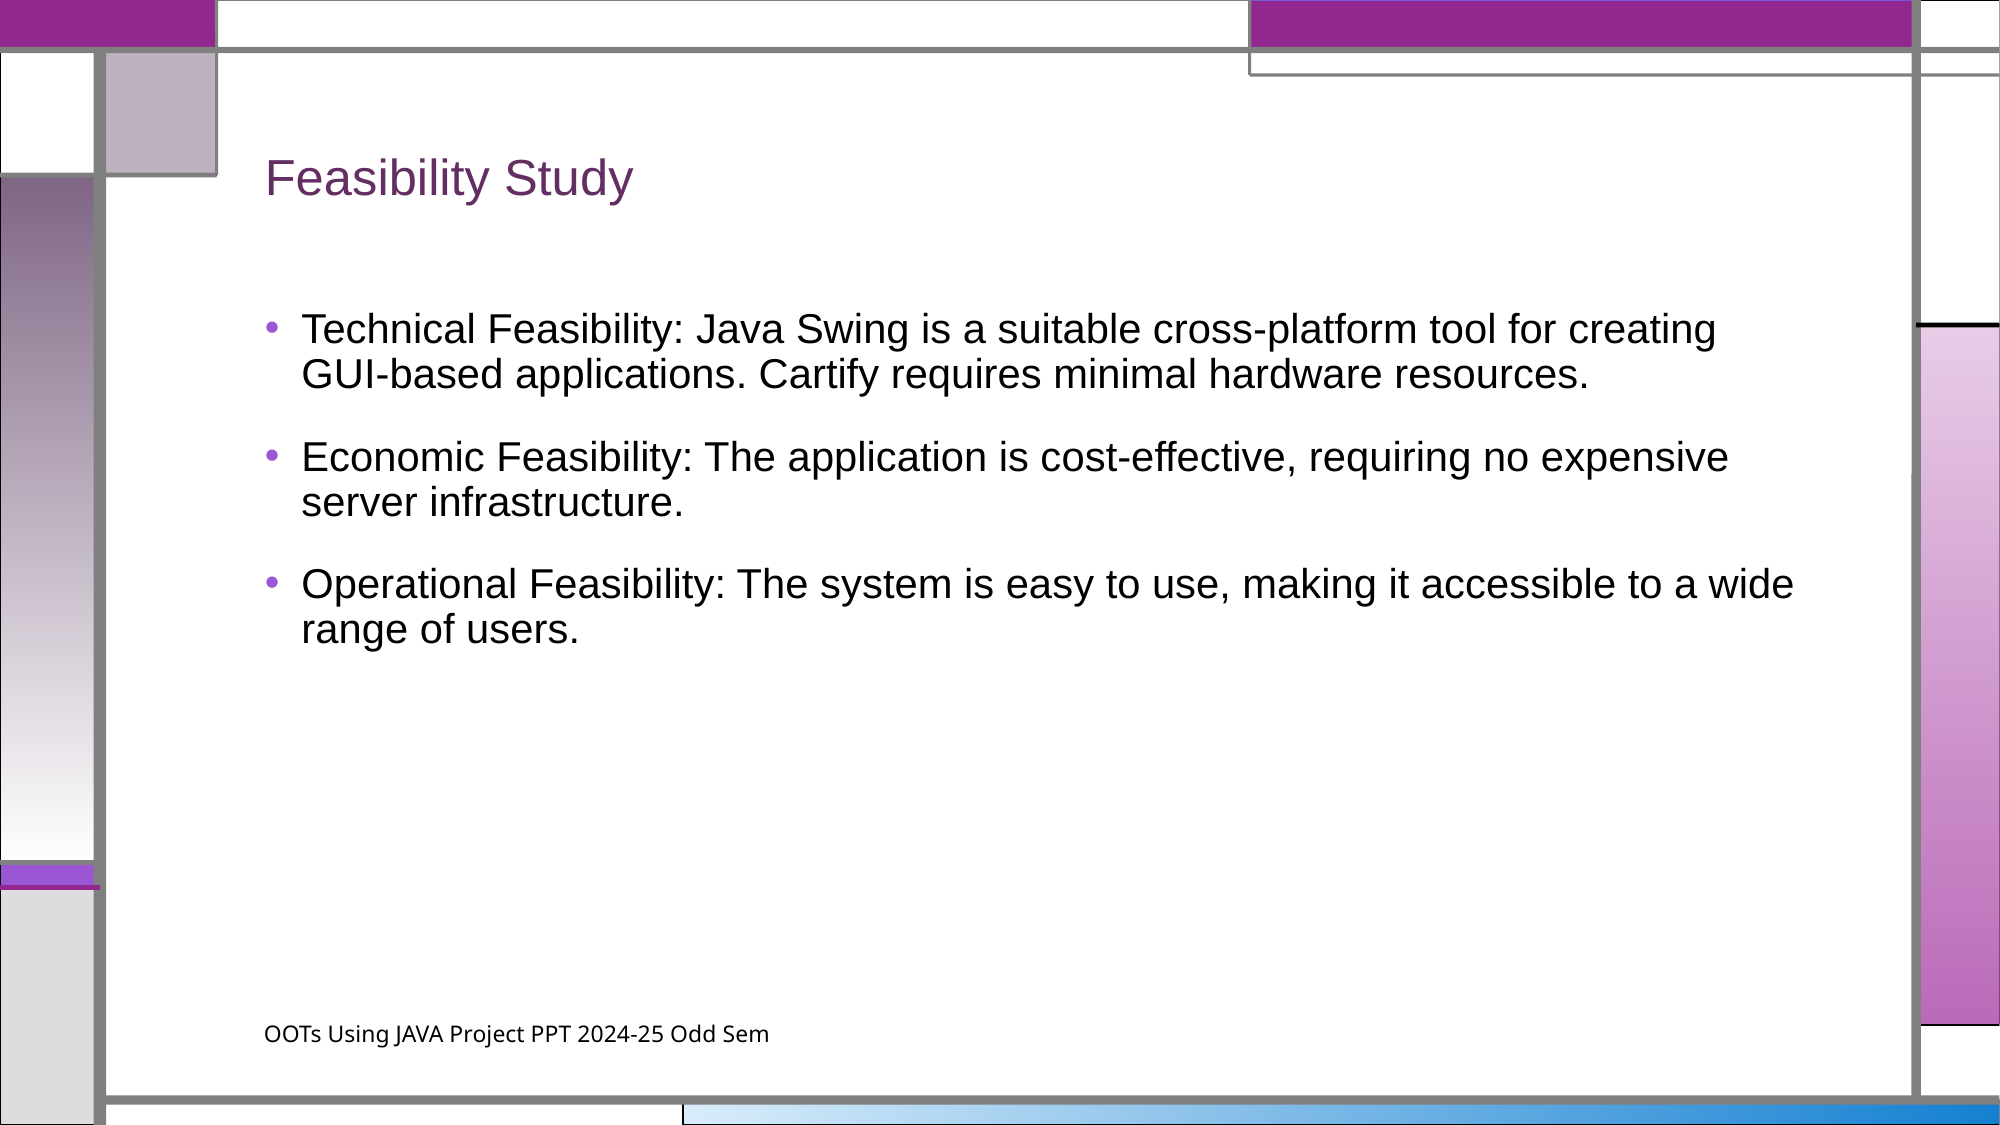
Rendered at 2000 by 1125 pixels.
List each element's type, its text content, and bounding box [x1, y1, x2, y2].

footer OOTs Using JAVA Project PPT 2024-25 Odd Sem [249, 1012, 1375, 1058]
title Feasibility Study [249, 87, 1825, 275]
list Technical Feasibility: Java Swing is a suitable cross-platform tool for creating GUI-based applications. Cartify requires minimal hardware resources. Economic Feasibility: The application is cost-effective, requiring no expensive server infrastructure. Operational Feasibility: The system is easy to use, making it accessible to a wide range of users. [249, 299, 1825, 988]
